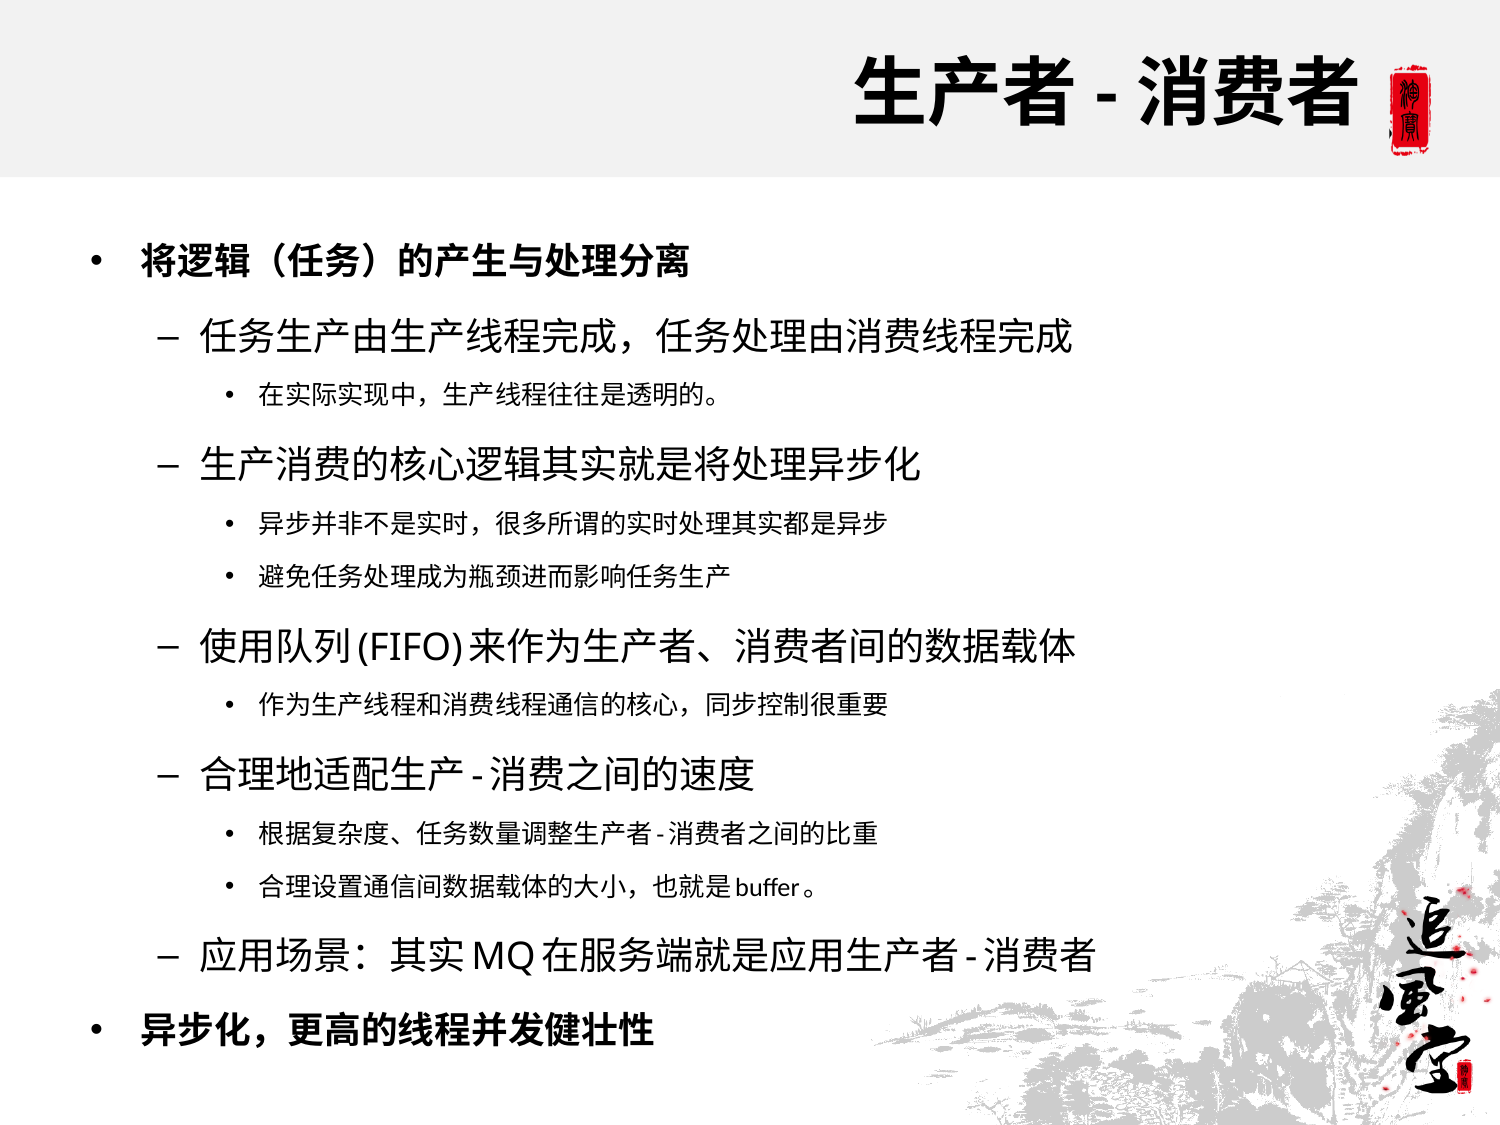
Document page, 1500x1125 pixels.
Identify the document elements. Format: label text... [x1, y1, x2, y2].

picture [1389, 59, 1440, 156]
picture [1376, 887, 1495, 1094]
list 将逻辑（任务）的产生与处理分离 任务生产由生产线程完成，任务处理由消费线程完成 在实际实现中，生产线程往往是透明的。 生产消费的核心逻辑其实就是将处理异步化 异步并非不是实时，很多所谓的实时处理其实都是异步 避免任务处理成为瓶颈进而影响任务生产 使用队列(FIFO)来作为生产者、消费者间的数据载体 作为生产线程和消费线程通信的核心，同步控制很重要 合理地适配生产-消费之间的速度 根据复杂度、任务数量调整生产者-消费者之间的比重 合理设置通信间数据载体的大小，也就是buffer。 应用场景：其实MQ在服务端就是应用生产者-消费者 异步化，更高的线程并发健壮性 [75, 208, 1425, 1059]
title 生产者-消费者 [75, 25, 1376, 154]
